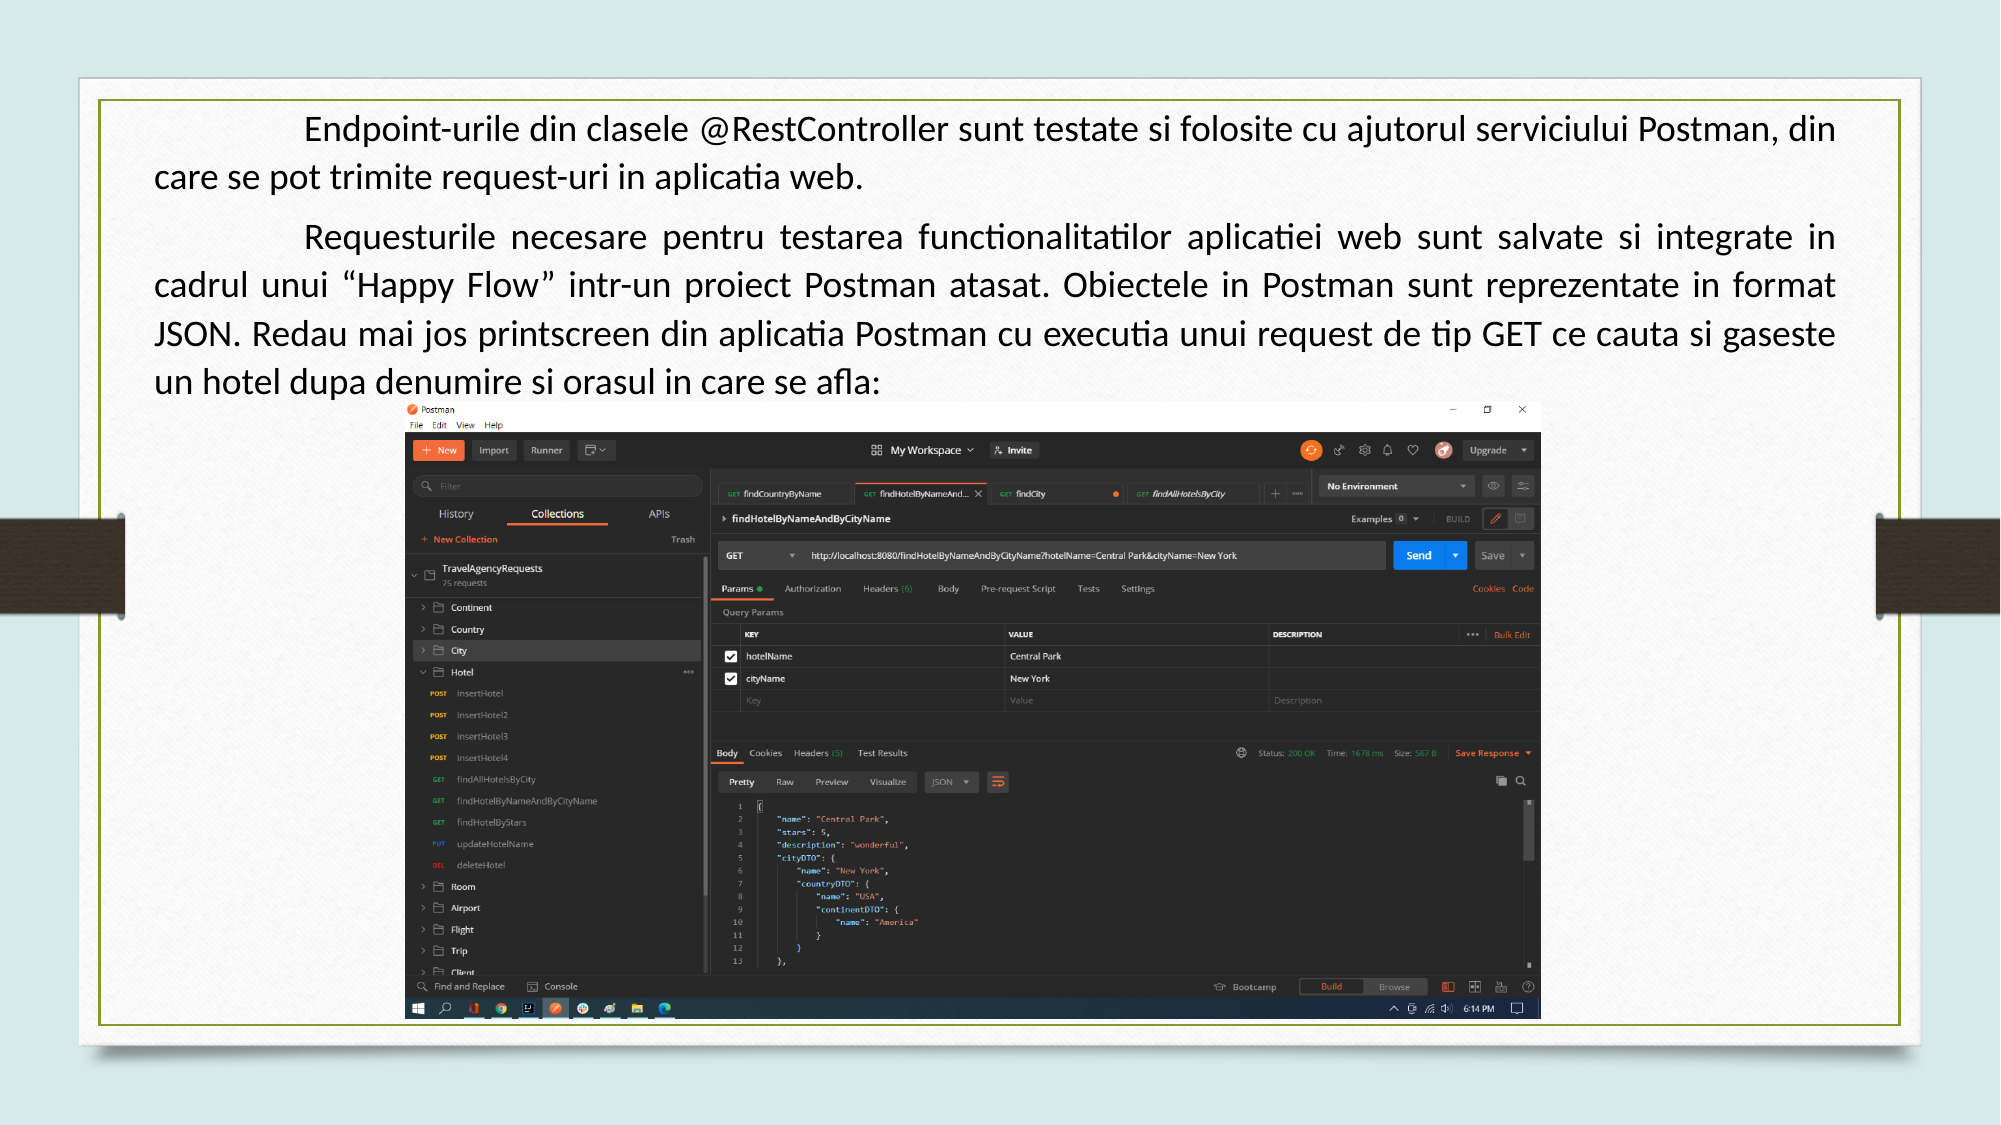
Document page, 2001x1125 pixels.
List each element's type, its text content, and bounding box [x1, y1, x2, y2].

picture [0, 0, 2001, 1125]
text_box Endpoint-urile din clasele @RestController sunt testate si folosite cu ajutorul serviciului Postman, din care se pot trimite request-uri in aplicatia web. Requesturile necesare pentru testarea functionalitatilor aplicatiei web sunt salvate si integrate in cadrul unui “Happy Flow” intr-un proiect Postman atasat. Obiectele in Postman sunt reprezentate in format JSON. Redau mai jos printscreen din aplicatia Postman cu executia unui request de tip GET ce cauta si gaseste un hotel dupa denumire si orasul in care se afla: [139, 92, 1853, 470]
